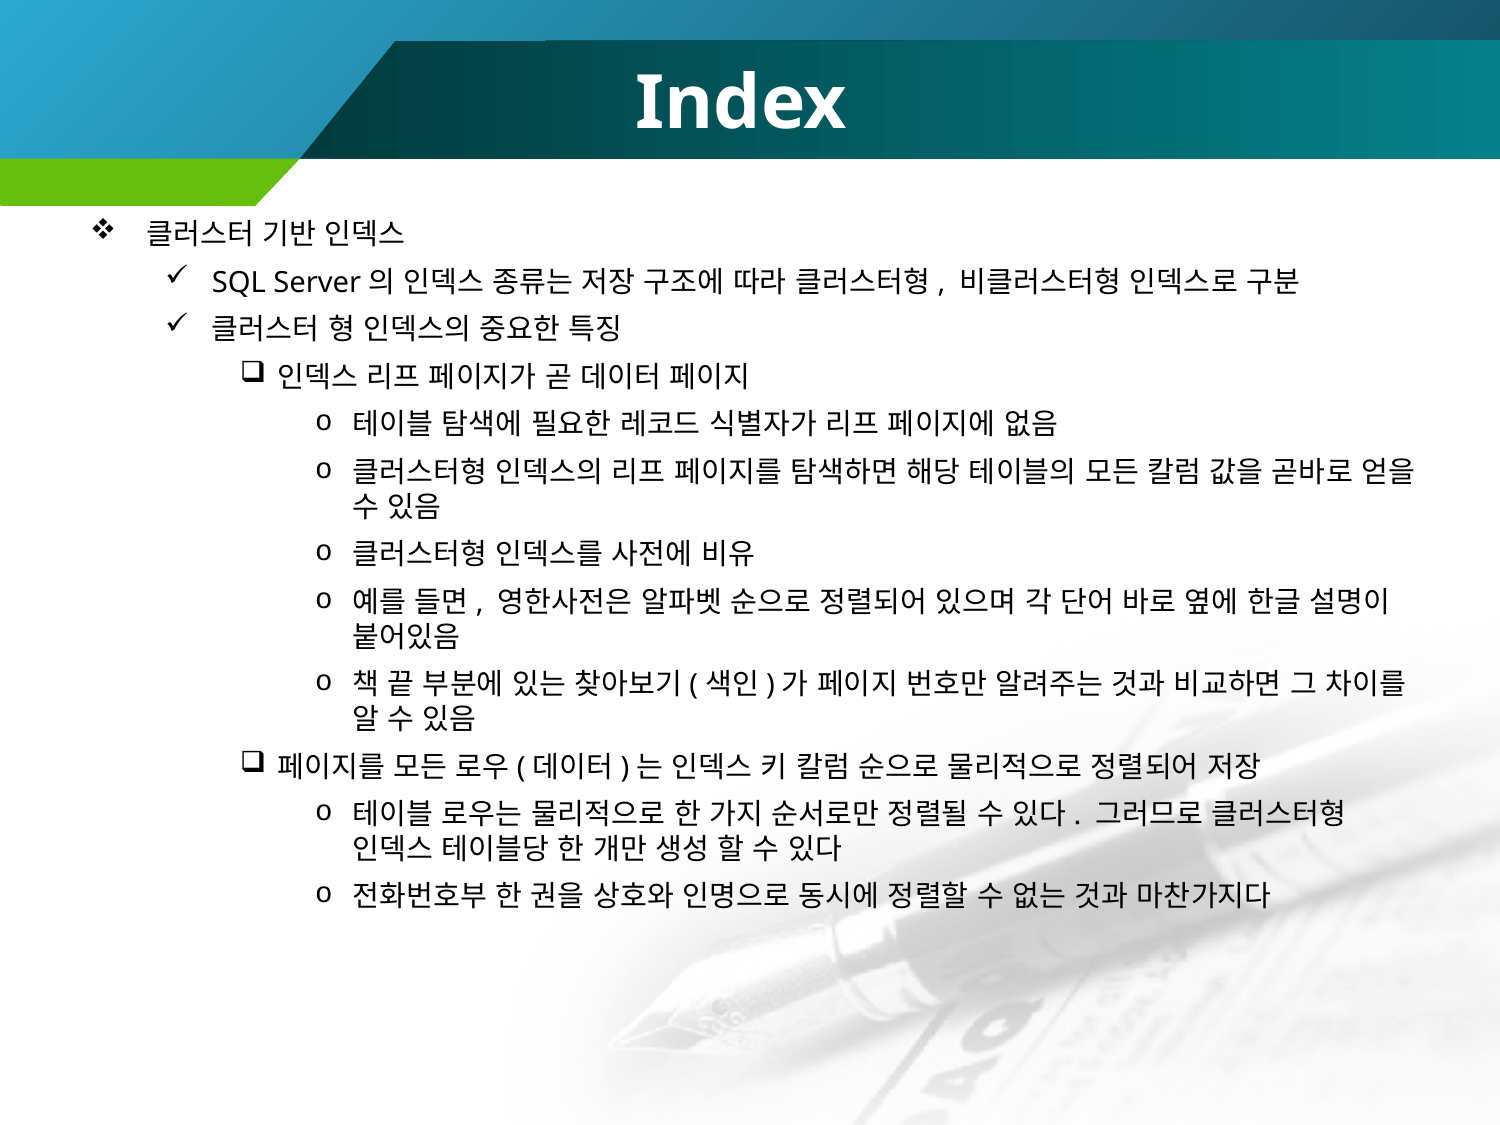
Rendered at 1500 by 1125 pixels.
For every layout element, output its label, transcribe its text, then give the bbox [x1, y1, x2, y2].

picture [490, 448, 1500, 1125]
text_box Index [0, 42, 1483, 156]
list 클러스터 기반 인덱스 SQL Server의 인덱스 종류는 저장 구조에 따라 클러스터형, 비클러스터형 인덱스로 구분 클러스터 형 인덱스의 중요한 특징 인덱스 리프 페이지가 곧 데이터 페이지 테이블 탐색에 필요한 레코드 식별자가 리프 페이지에 없음 클러스터형 인덱스의 리프 페이지를 탐색하면 해당 테이블의 모든 칼럼 값을 곧바로 얻을 수 있음 클러스터형 인덱스를 사전에 비유 예를 들면, 영한사전은 알파벳 순으로 정렬되어 있으며 각 단어 바로 옆에 한글 설명이 붙어있음 책 끝 부분에 있는 찾아보기(색인)가 페이지 번호만 알려주는 것과 비교하면 그 차이를 알 수 있음 페이지를 모든 로우(데이터)는 인덱스 키 칼럼 순으로 물리적으로 정렬되어 저장 테이블 로우는 물리적으로 한 가지 순서로만 정렬될 수 있다. 그러므로 클러스터형 인덱스 테이블당 한 개만 생성 할 수 있다 전화번호부 한 권을 상호와 인명으로 동시에 정렬할 수 없는 것과 마찬가지다 [74, 207, 1434, 1059]
